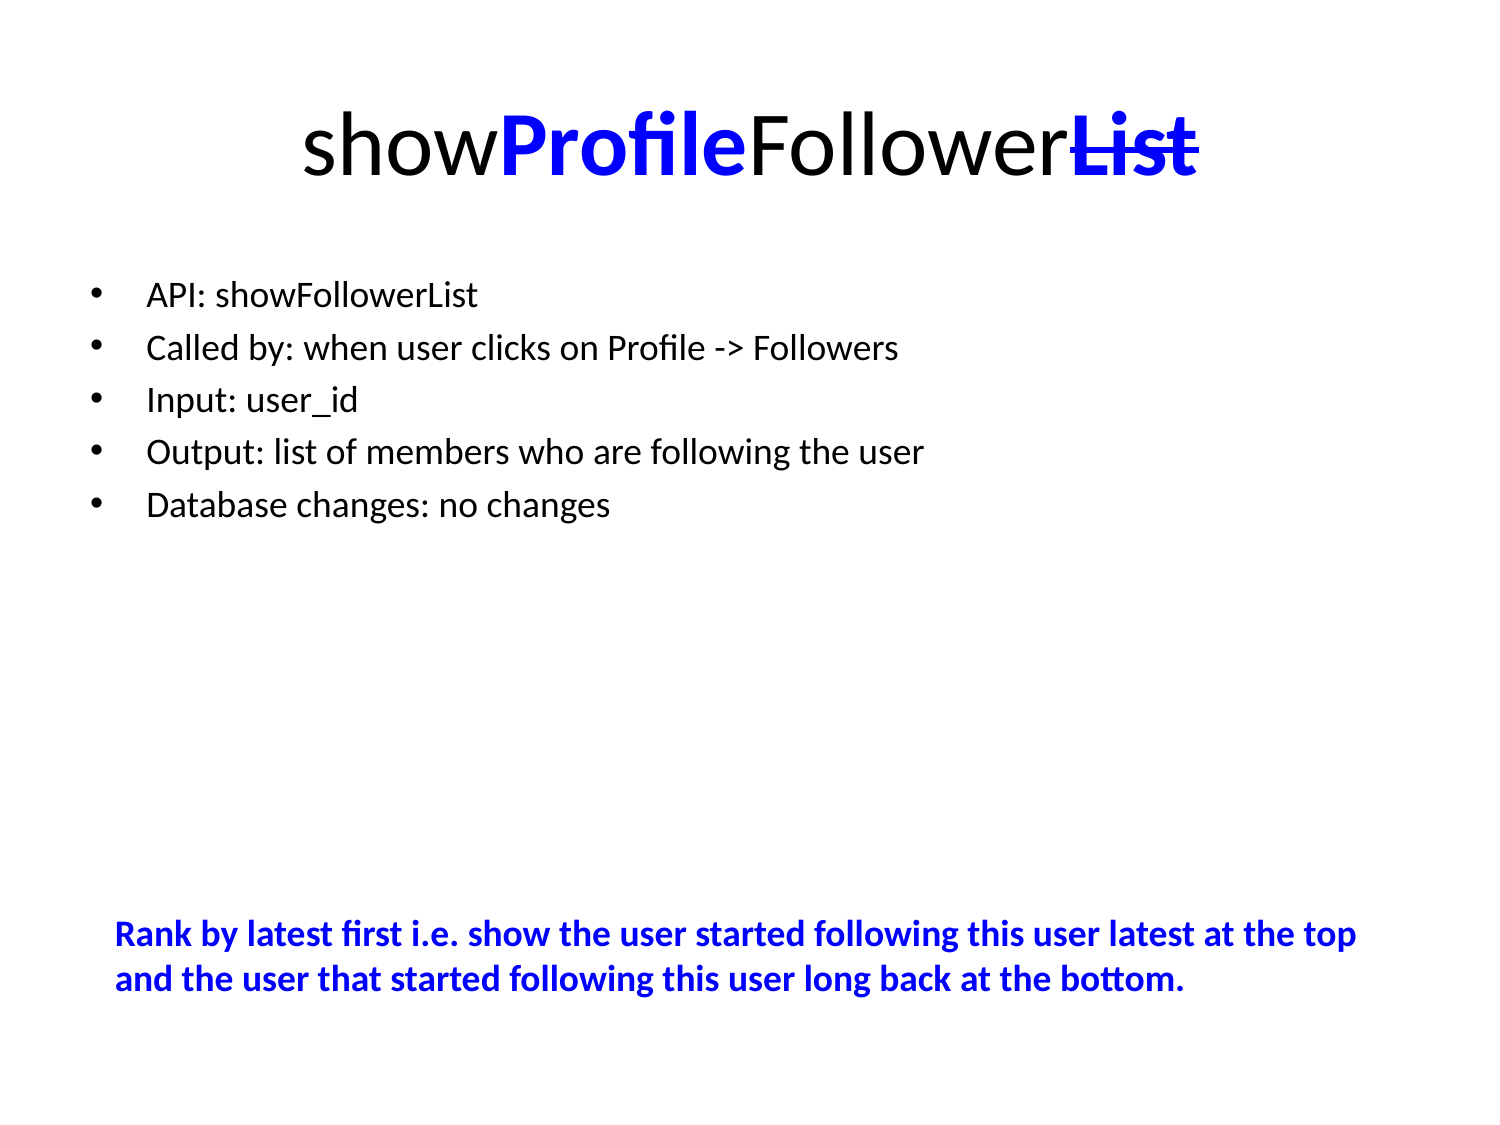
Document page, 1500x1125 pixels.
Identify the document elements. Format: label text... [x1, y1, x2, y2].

text_box Rank by latest first i.e. show the user started following this user latest at the top and the user that started following this user long back at the bottom. [99, 901, 1425, 1007]
title showProfileFollowerList [75, 45, 1425, 233]
list API: showFollowerList Called by: when user clicks on Profile -> Followers Input: user_id Output: list of members who are following the user Database changes: no changes [75, 262, 1425, 1005]
